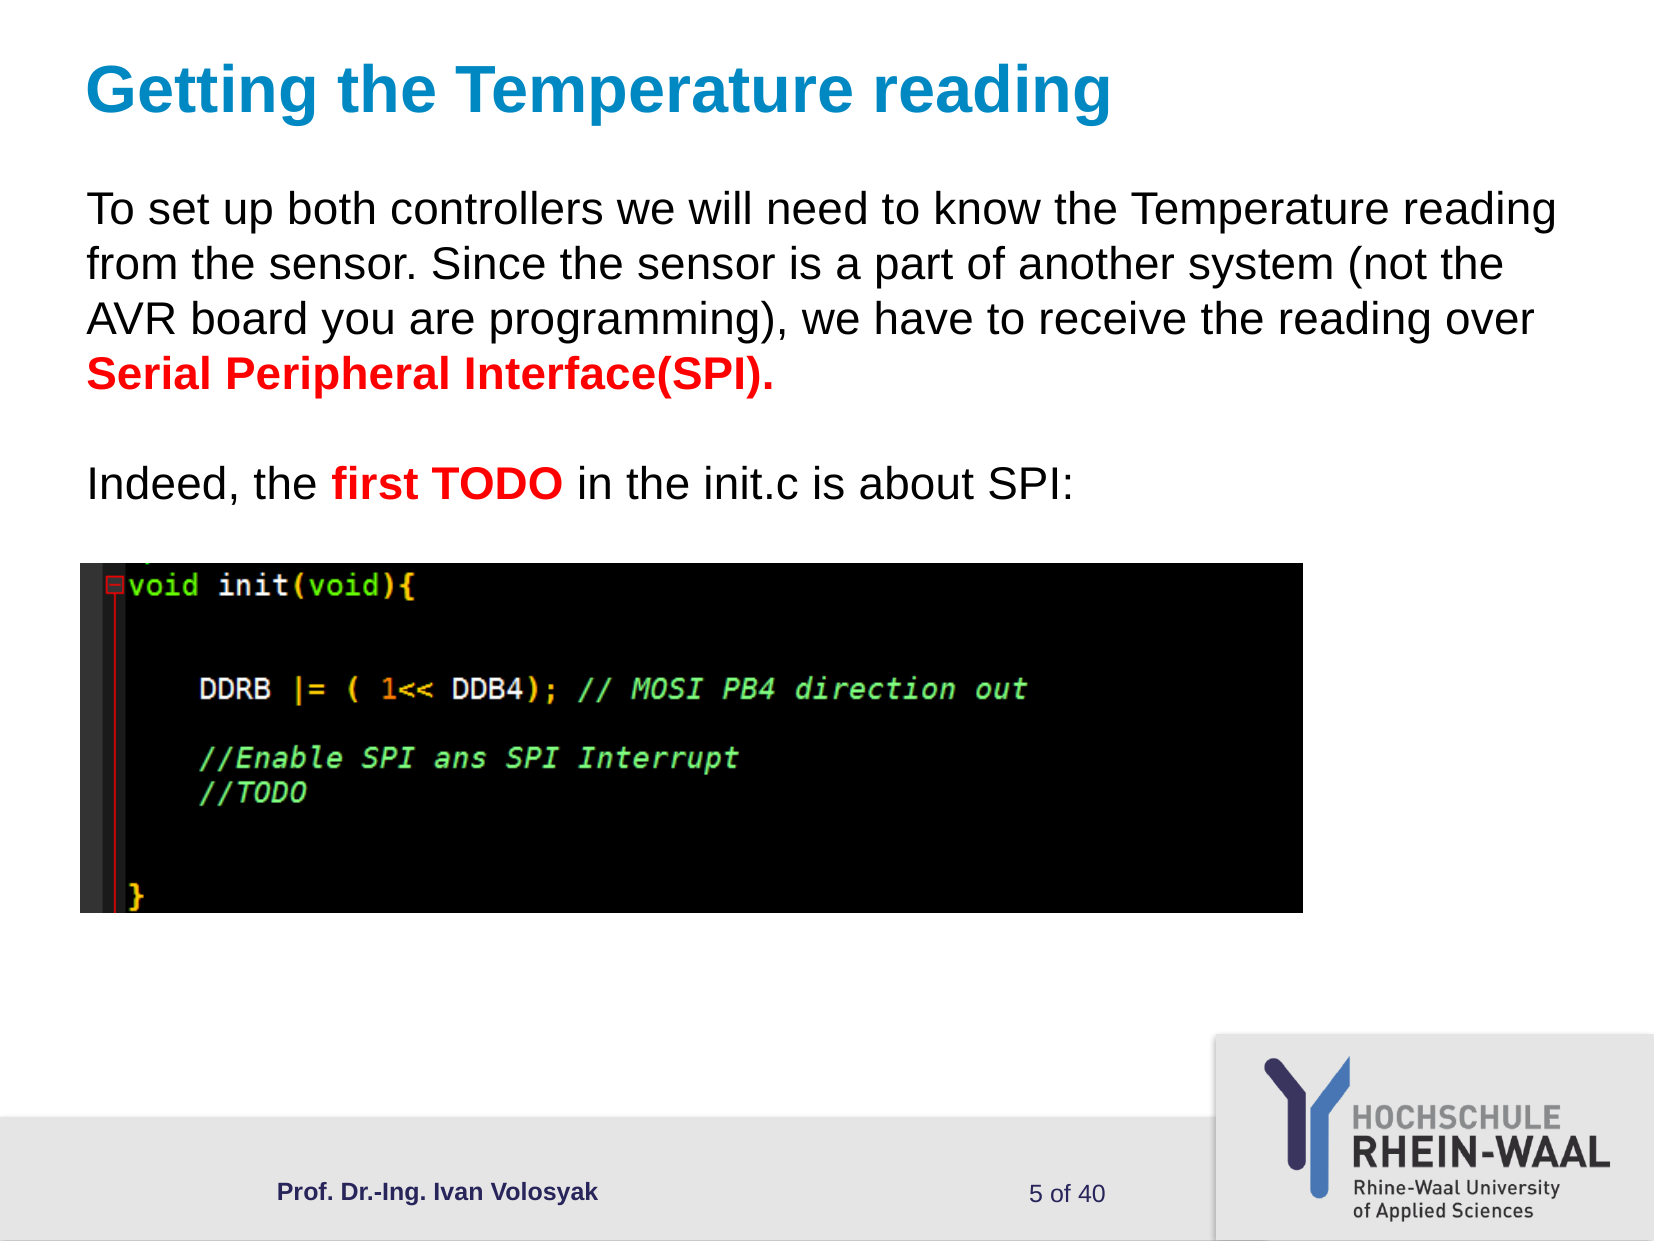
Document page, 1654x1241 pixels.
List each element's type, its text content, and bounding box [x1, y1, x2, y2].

subtitle To set up both controllers we will need to know the Temperature reading from the sensor. Since the sensor is a part of another system (not the AVR board you are programming), we have to receive the reading over Serial Peripheral Interface(SPI). Indeed, the first TODO in the init.c is about SPI: [86, 178, 1575, 1023]
title Getting the Temperature reading [85, 29, 1575, 127]
picture [79, 563, 1303, 913]
picture [1239, 966, 1633, 1241]
footer Prof. Dr.-Ing. Ivan Volosyak [276, 1147, 990, 1214]
